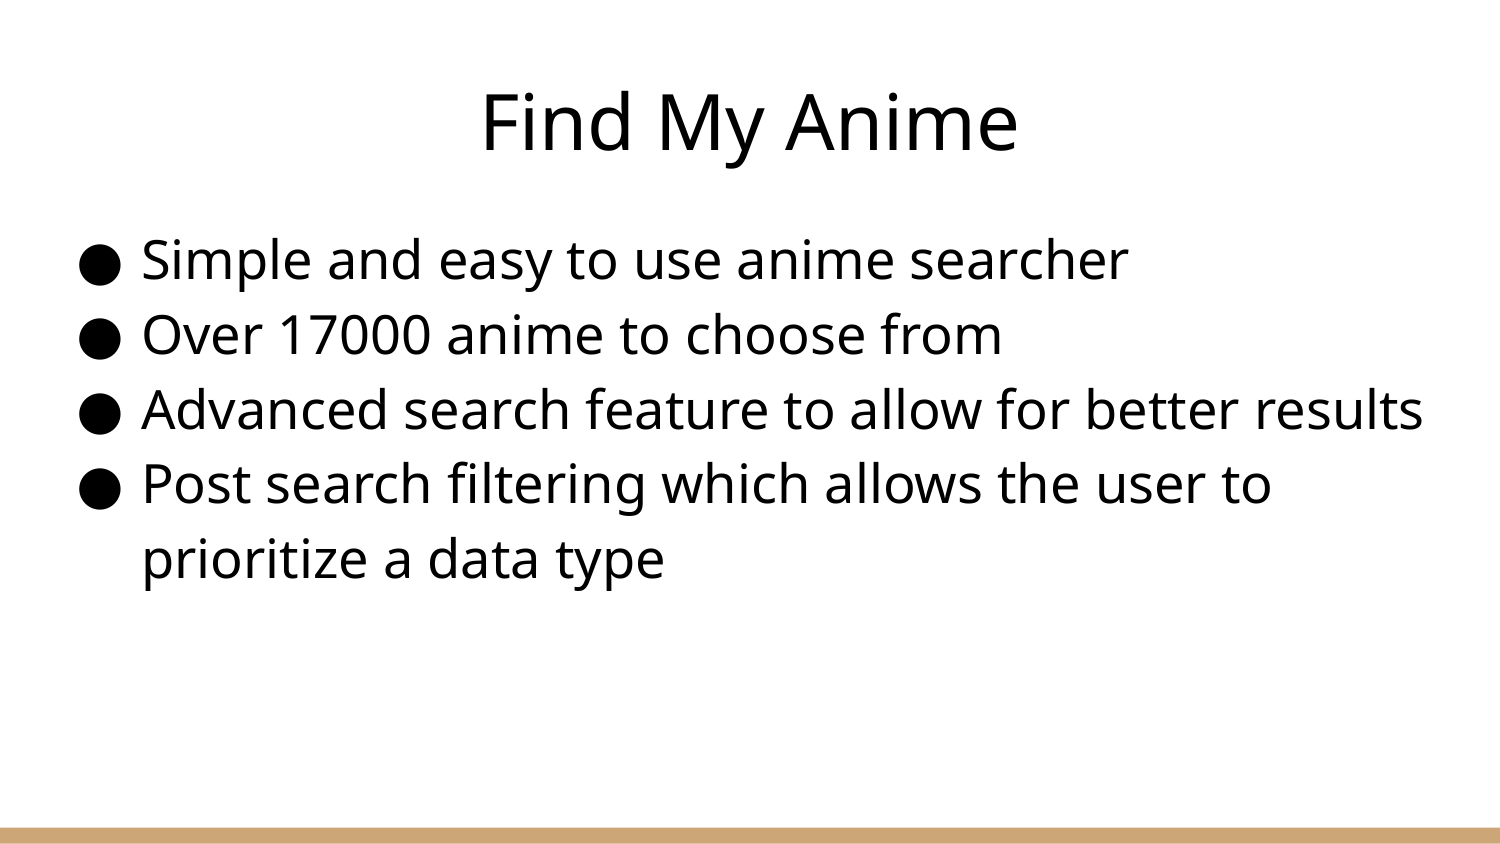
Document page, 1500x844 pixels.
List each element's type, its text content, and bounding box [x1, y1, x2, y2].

list Simple and easy to use anime searcher Over 17000 anime to choose from Advanced search feature to allow for better results Post search filtering which allows the user to prioritize a data type [51, 200, 1449, 752]
title Find My Anime [51, 51, 1449, 189]
